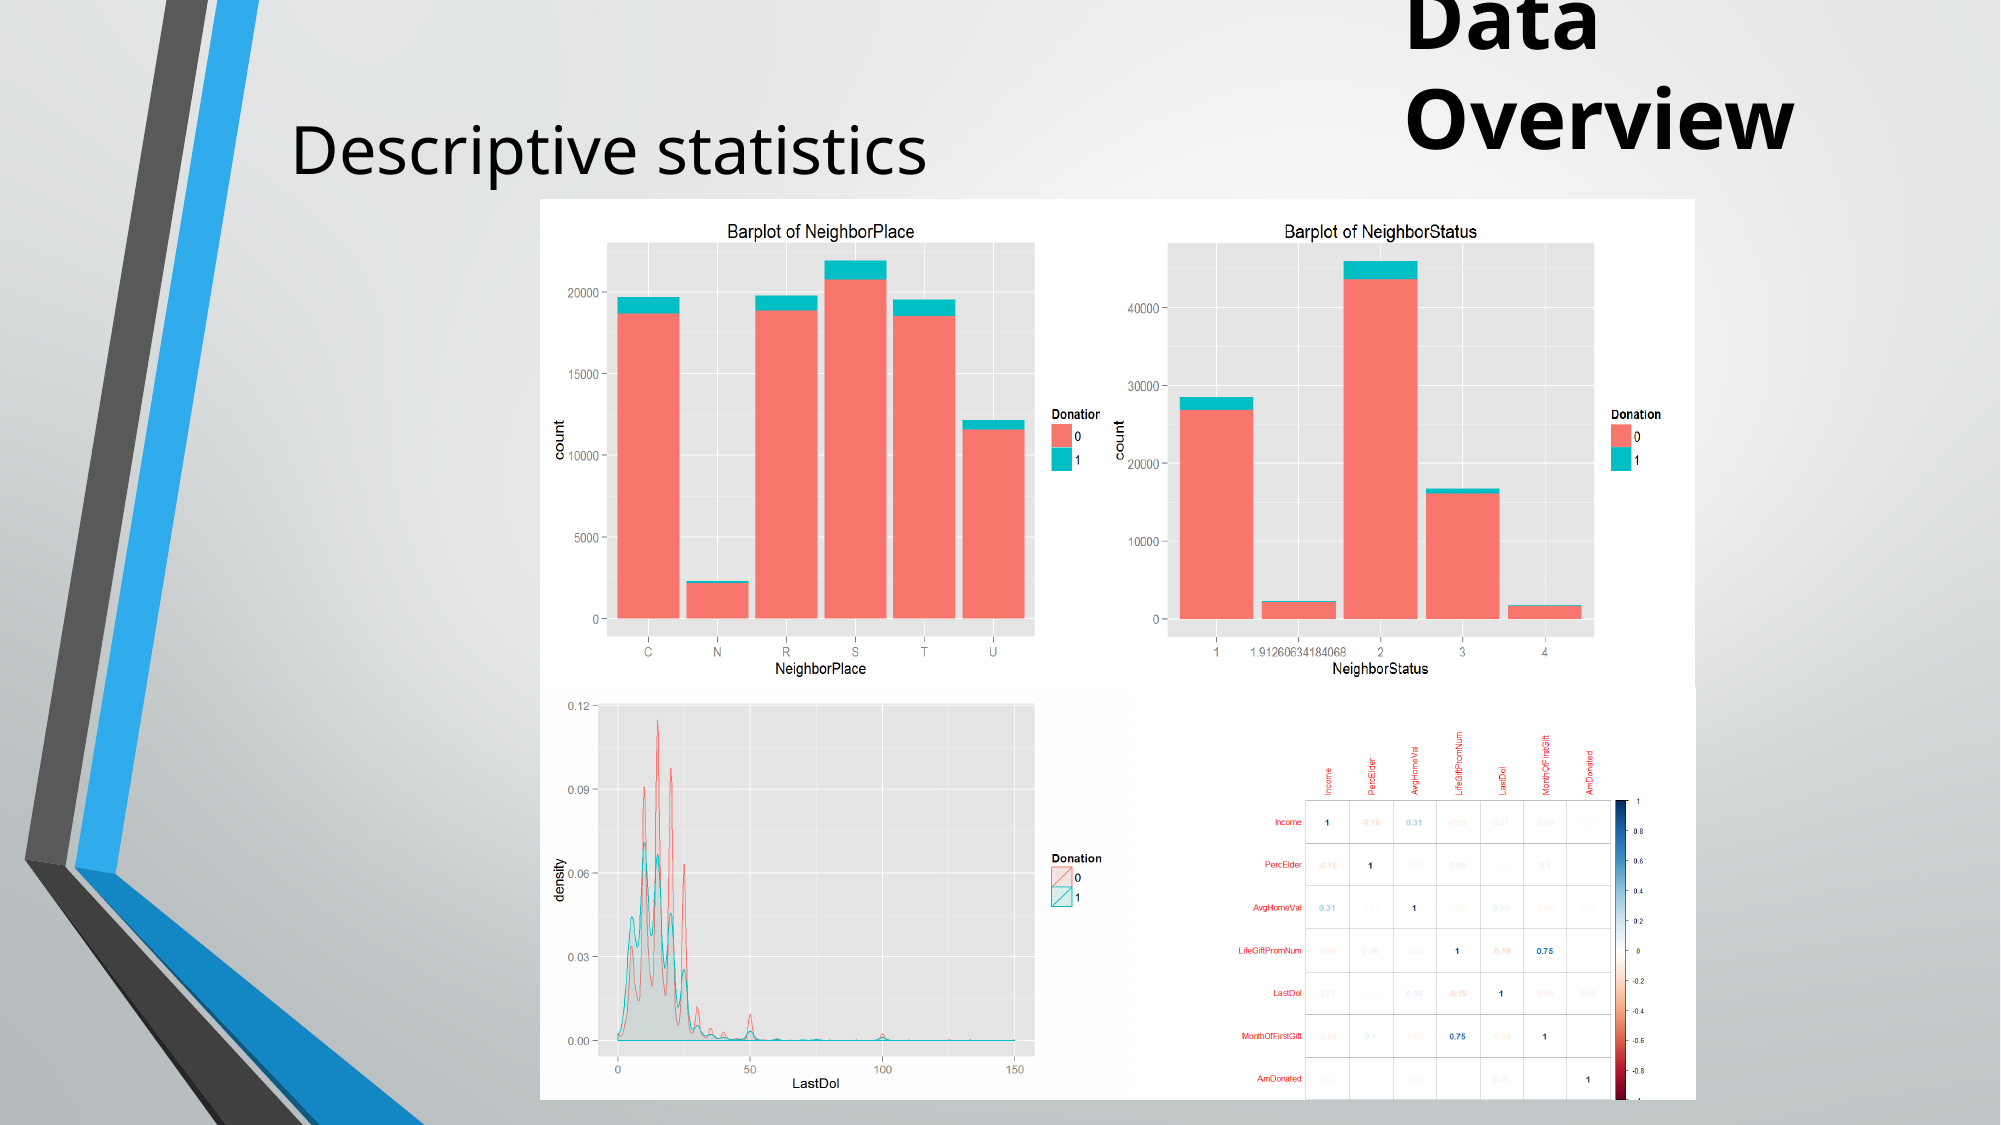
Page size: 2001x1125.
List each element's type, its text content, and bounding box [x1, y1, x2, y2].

picture [540, 199, 1696, 1100]
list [540, 199, 1100, 686]
title Descriptive statistics [243, 66, 976, 231]
text_box Data Overview [1388, 10, 2000, 122]
